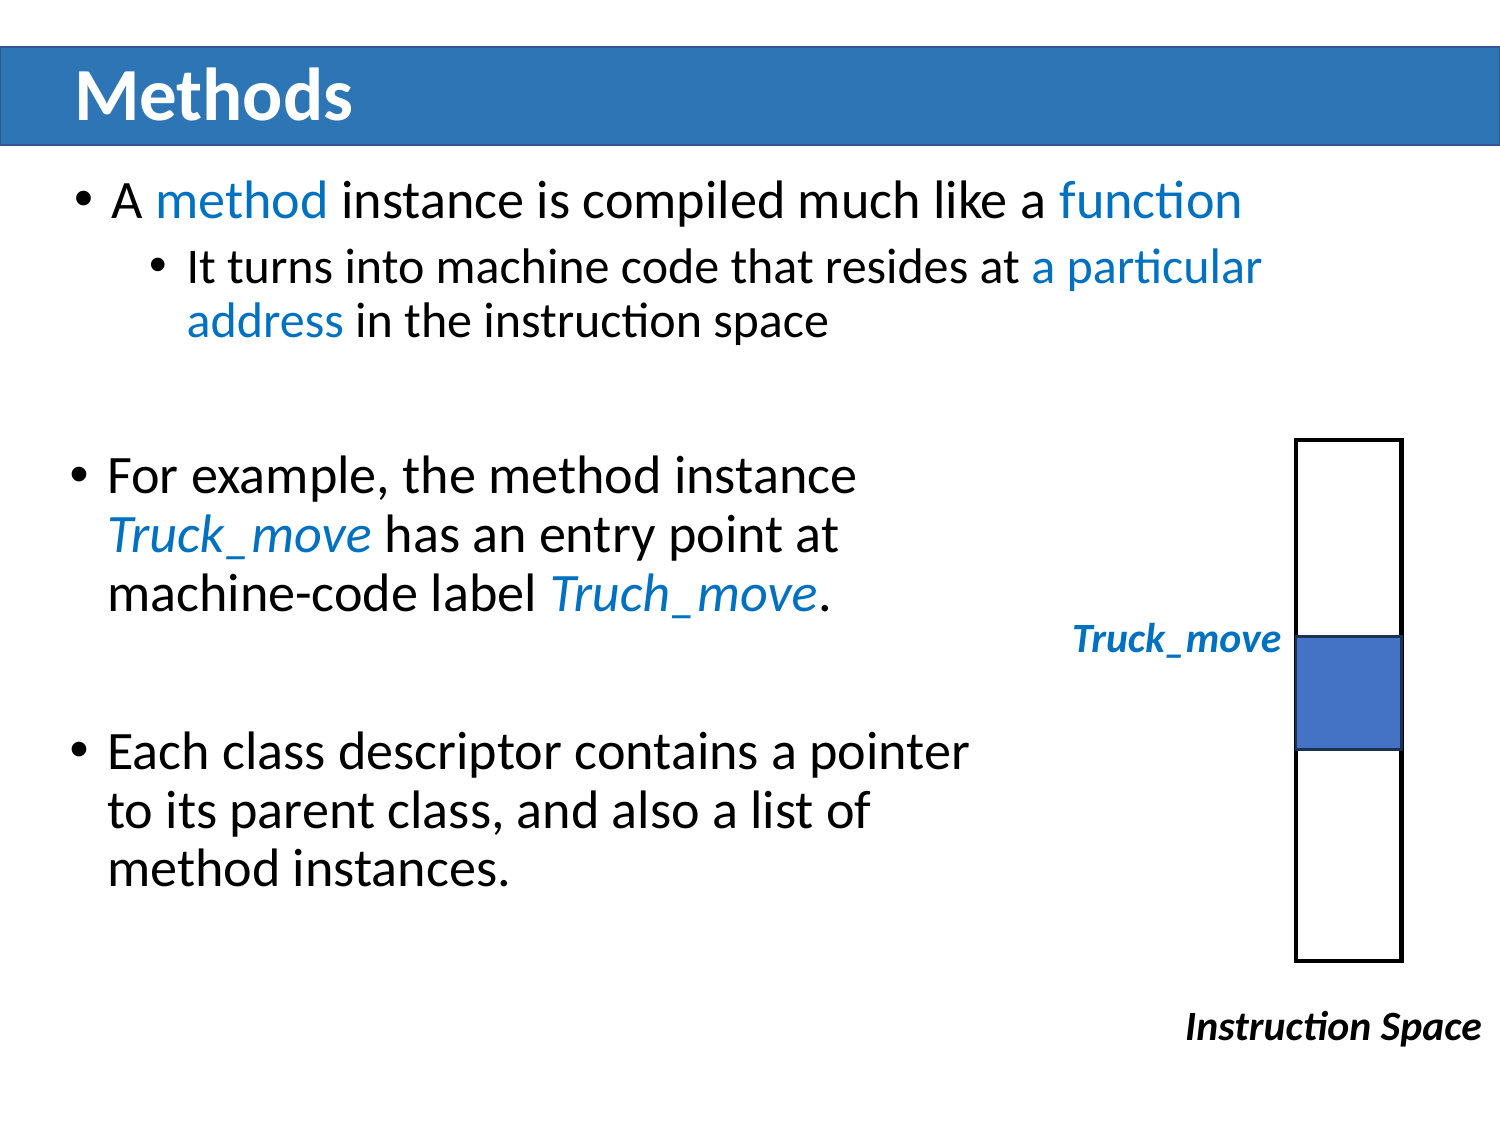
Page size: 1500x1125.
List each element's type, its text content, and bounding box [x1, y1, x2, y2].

text_box [1295, 751, 1403, 962]
text_box [1295, 439, 1403, 635]
title Methods [59, 47, 1446, 146]
text_box Truck_move [1057, 603, 1368, 669]
list A method instance is compiled much like a function It turns into machine code that resides at a particular address in the instruction space [59, 163, 1446, 1014]
text_box For example, the method instance Truck_move has an entry point at machine-code label Truch_move. Each class descriptor contains a pointer to its parent class, and also a list of method instances. [54, 439, 1023, 1014]
text_box [1295, 635, 1403, 751]
text_box Instruction Space [1167, 991, 1500, 1057]
